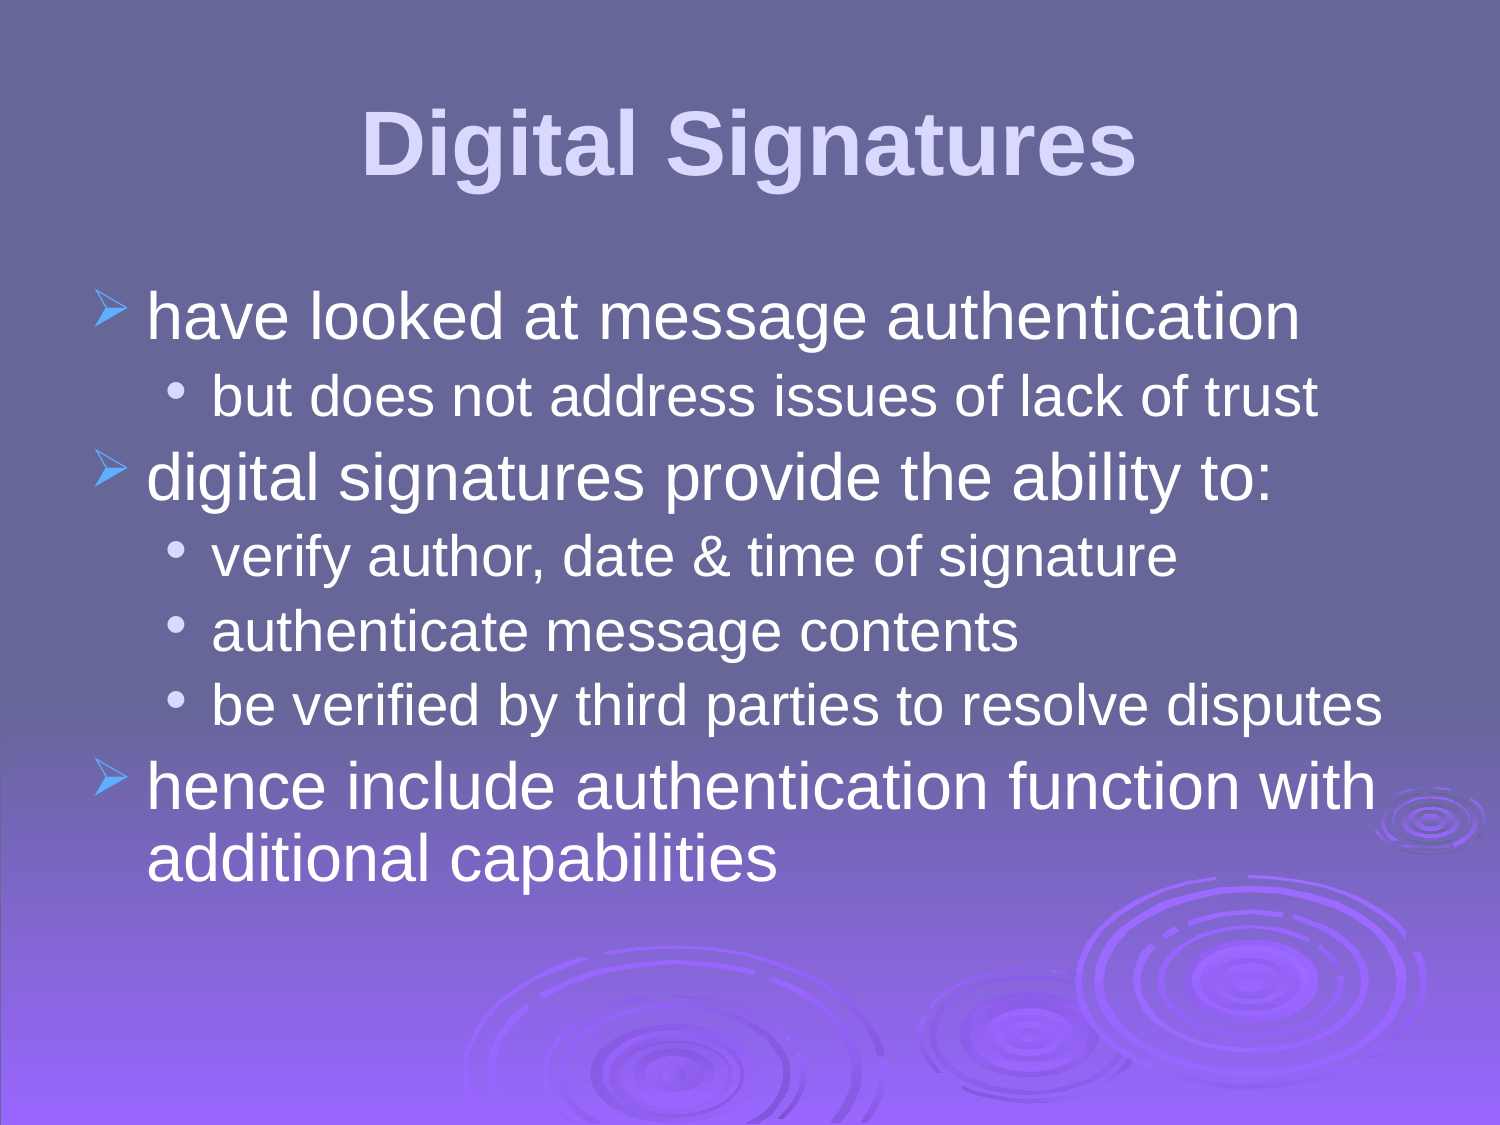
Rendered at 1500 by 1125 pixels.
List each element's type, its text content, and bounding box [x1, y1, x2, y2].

title Digital Signatures [74, 45, 1426, 233]
list have looked at message authentication but does not address issues of lack of trust digital signatures provide the ability to: verify author, date & time of signature authenticate message contents be verified by third parties to resolve disputes hence include authentication function with additional capabilities [74, 274, 1426, 1006]
